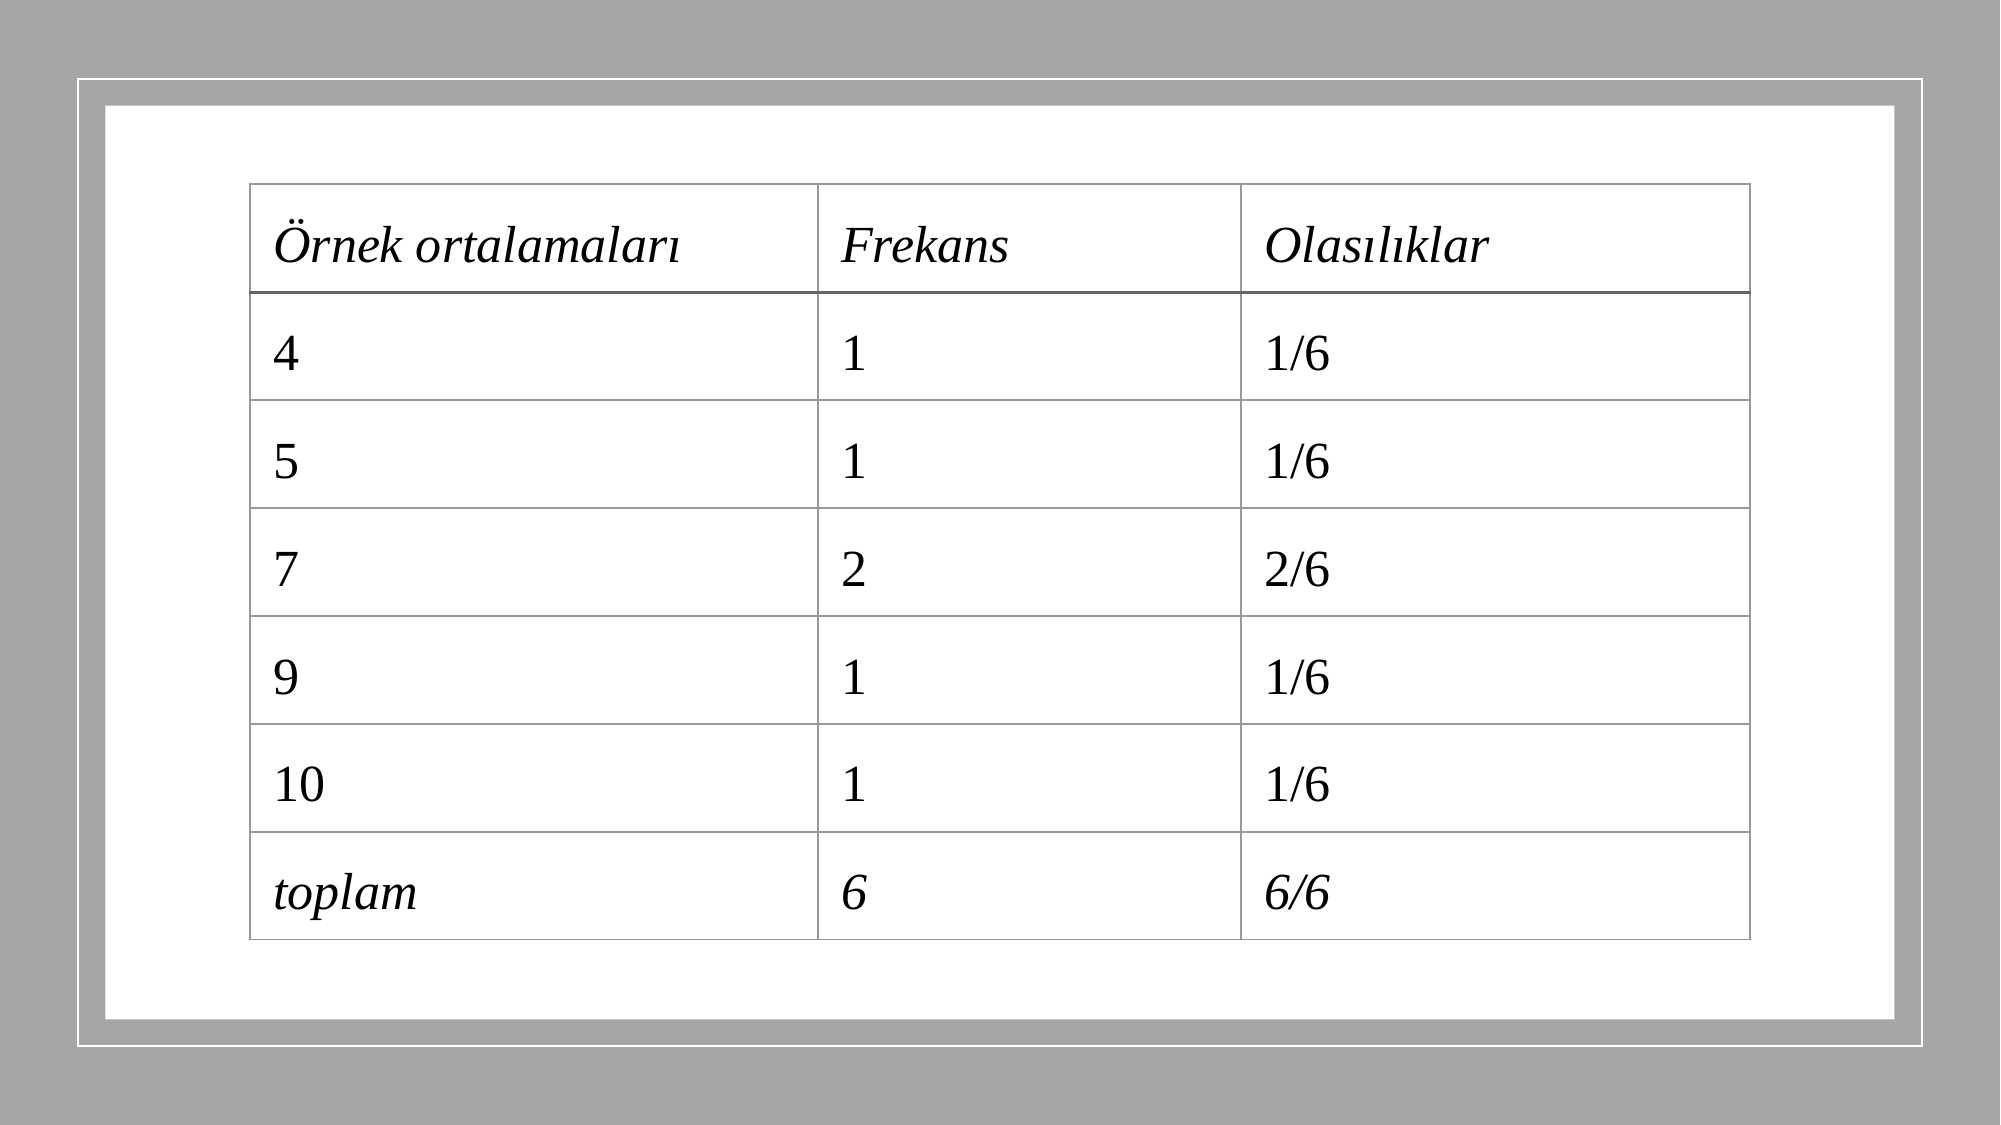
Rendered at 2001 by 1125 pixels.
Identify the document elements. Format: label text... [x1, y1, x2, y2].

table_header Frekans [819, 185, 1240, 291]
table_cell 1 [819, 401, 1240, 507]
text_box [77, 78, 1923, 1047]
table_cell 5 [251, 401, 817, 507]
table_cell 1 [819, 617, 1240, 723]
table_cell 7 [251, 509, 817, 615]
table_cell 2/6 [1242, 509, 1749, 615]
table_header Örnek ortalamaları [251, 185, 817, 291]
table_cell toplam [251, 833, 817, 939]
table_cell 2 [819, 509, 1240, 615]
table_cell 1/6 [1242, 725, 1749, 831]
table_cell 4 [251, 294, 817, 399]
table_cell 6/6 [1242, 833, 1749, 939]
table_cell 6 [819, 833, 1240, 939]
table_cell 1/6 [1242, 294, 1749, 399]
table_cell 10 [251, 725, 817, 831]
table_header Olasılıklar [1242, 185, 1749, 291]
table_cell 1/6 [1242, 401, 1749, 507]
table_cell 1 [819, 725, 1240, 831]
table_cell 1 [819, 294, 1240, 399]
table_cell 9 [251, 617, 817, 723]
text_box [104, 104, 1895, 1020]
table_cell 1/6 [1242, 617, 1749, 723]
text_box [0, 0, 2000, 1125]
